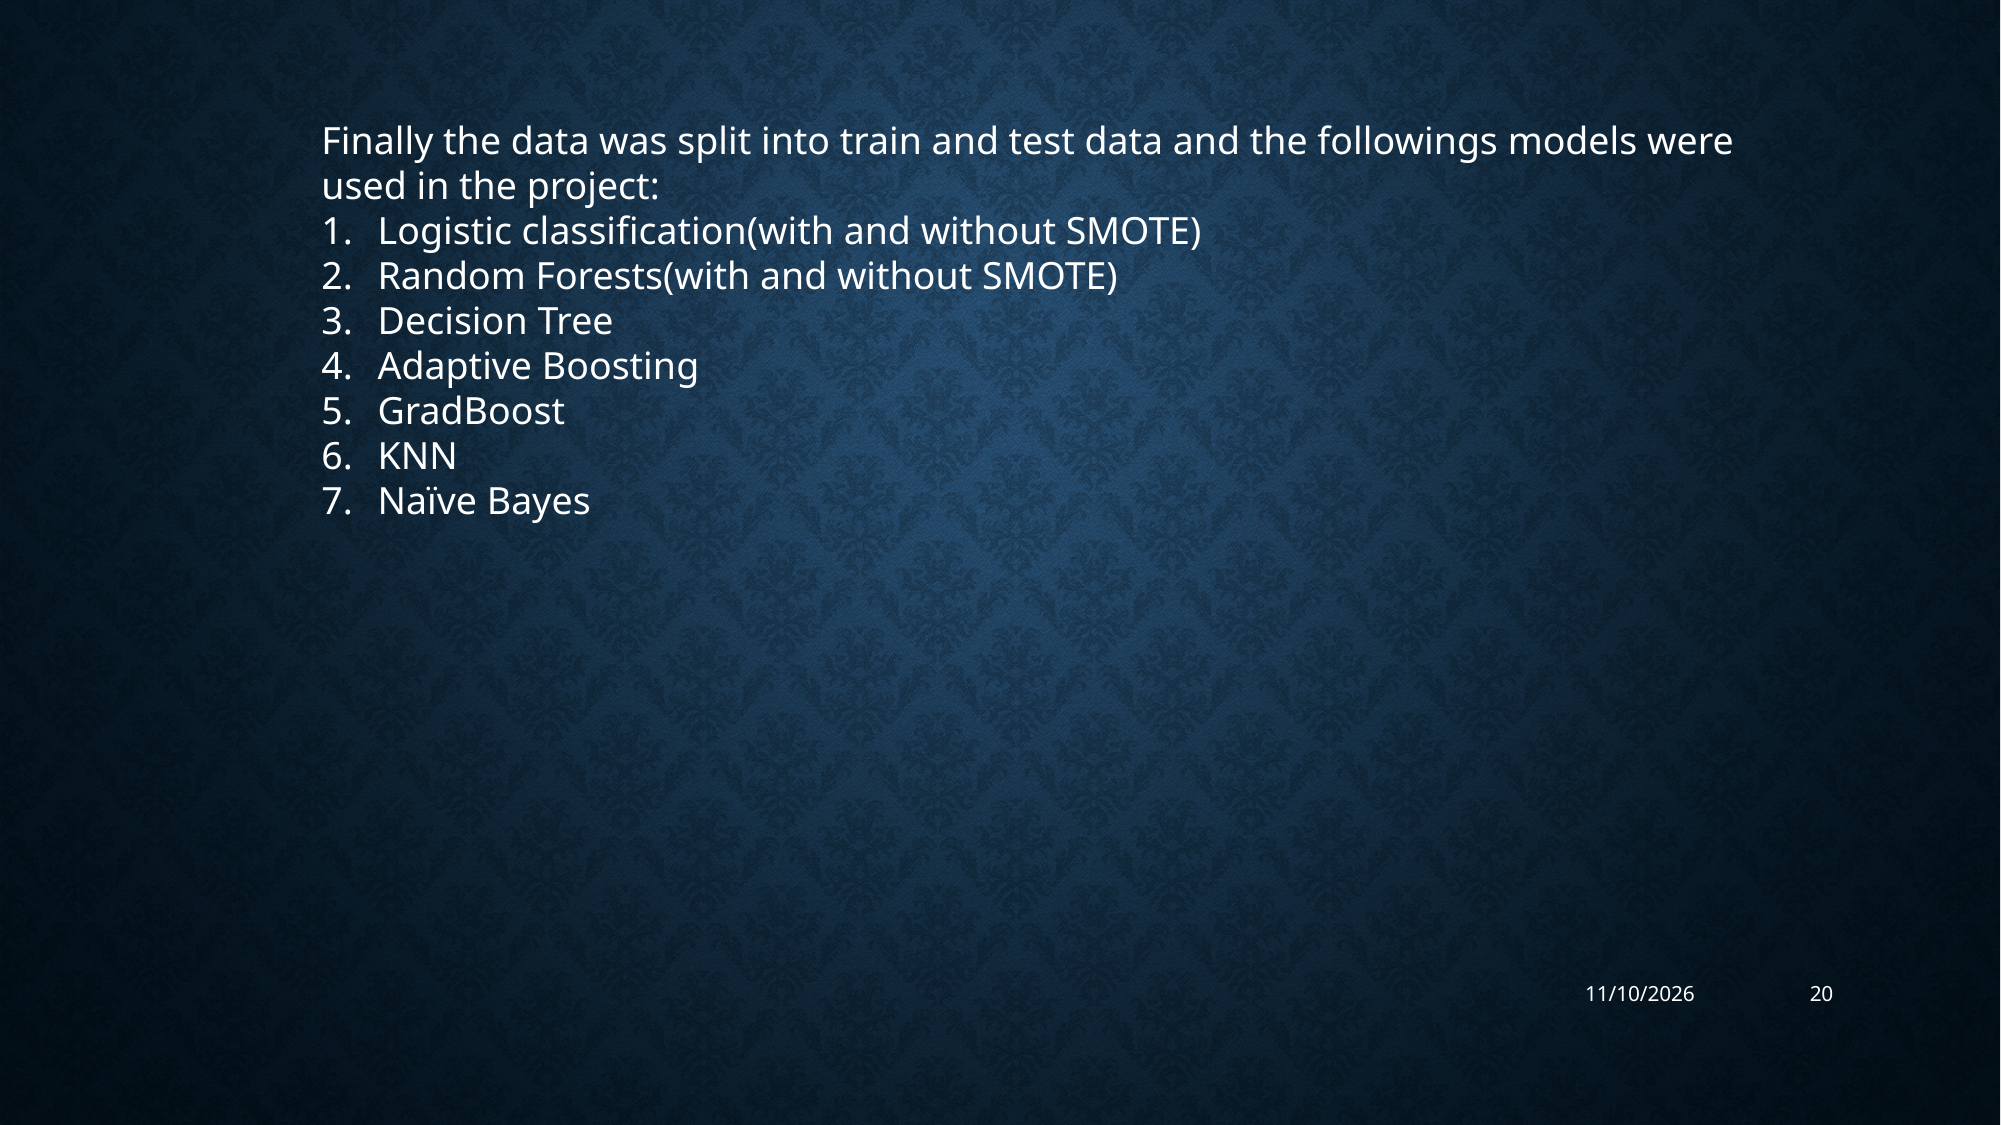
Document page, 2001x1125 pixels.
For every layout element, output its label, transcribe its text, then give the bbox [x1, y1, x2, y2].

text_box Finally the data was split into train and test data and the followings models were used in the project: Logistic classification(with and without SMOTE) Random Forests(with and without SMOTE) Decision Tree Adaptive Boosting GradBoost KNN Naïve Bayes [306, 109, 1785, 665]
slide_number 20 [1724, 965, 1849, 1025]
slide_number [1259, 965, 1710, 1025]
